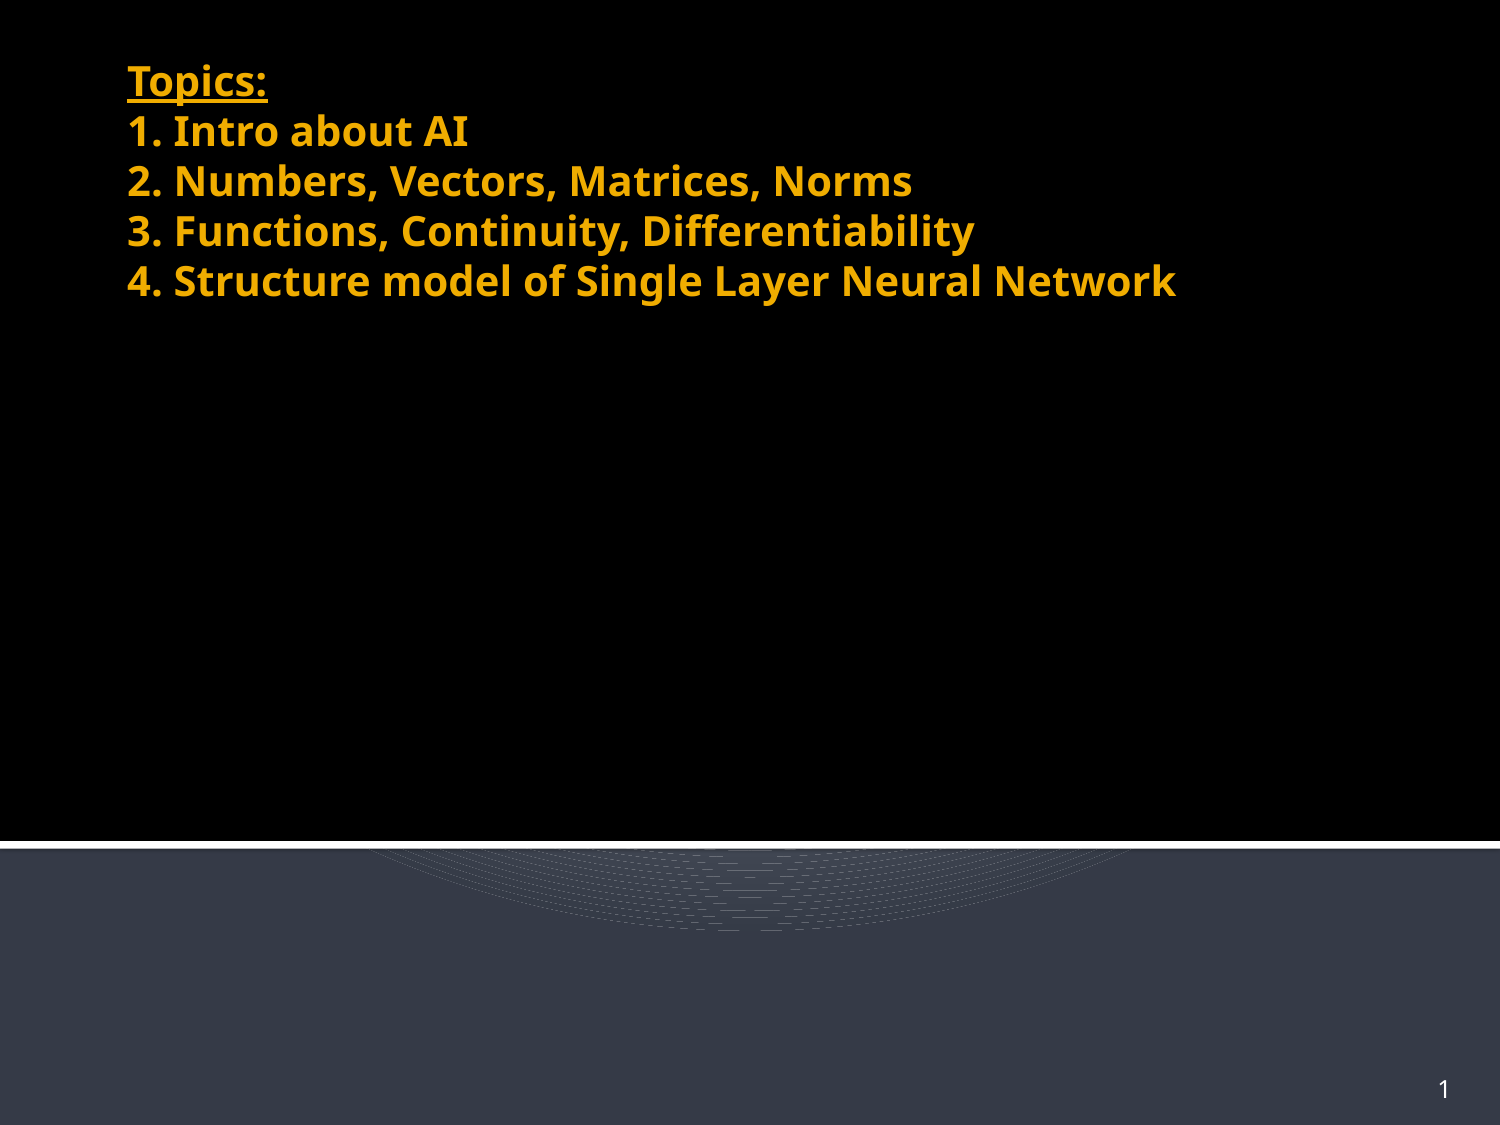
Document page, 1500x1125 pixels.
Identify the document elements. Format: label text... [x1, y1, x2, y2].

slide_number 1 [1345, 1062, 1467, 1108]
title Topics: 1. Intro about AI 2. Numbers, Vectors, Matrices, Norms 3. Functions, Continuity, Differentiability 4. Structure model of Single Layer Neural Network [112, 54, 1388, 480]
